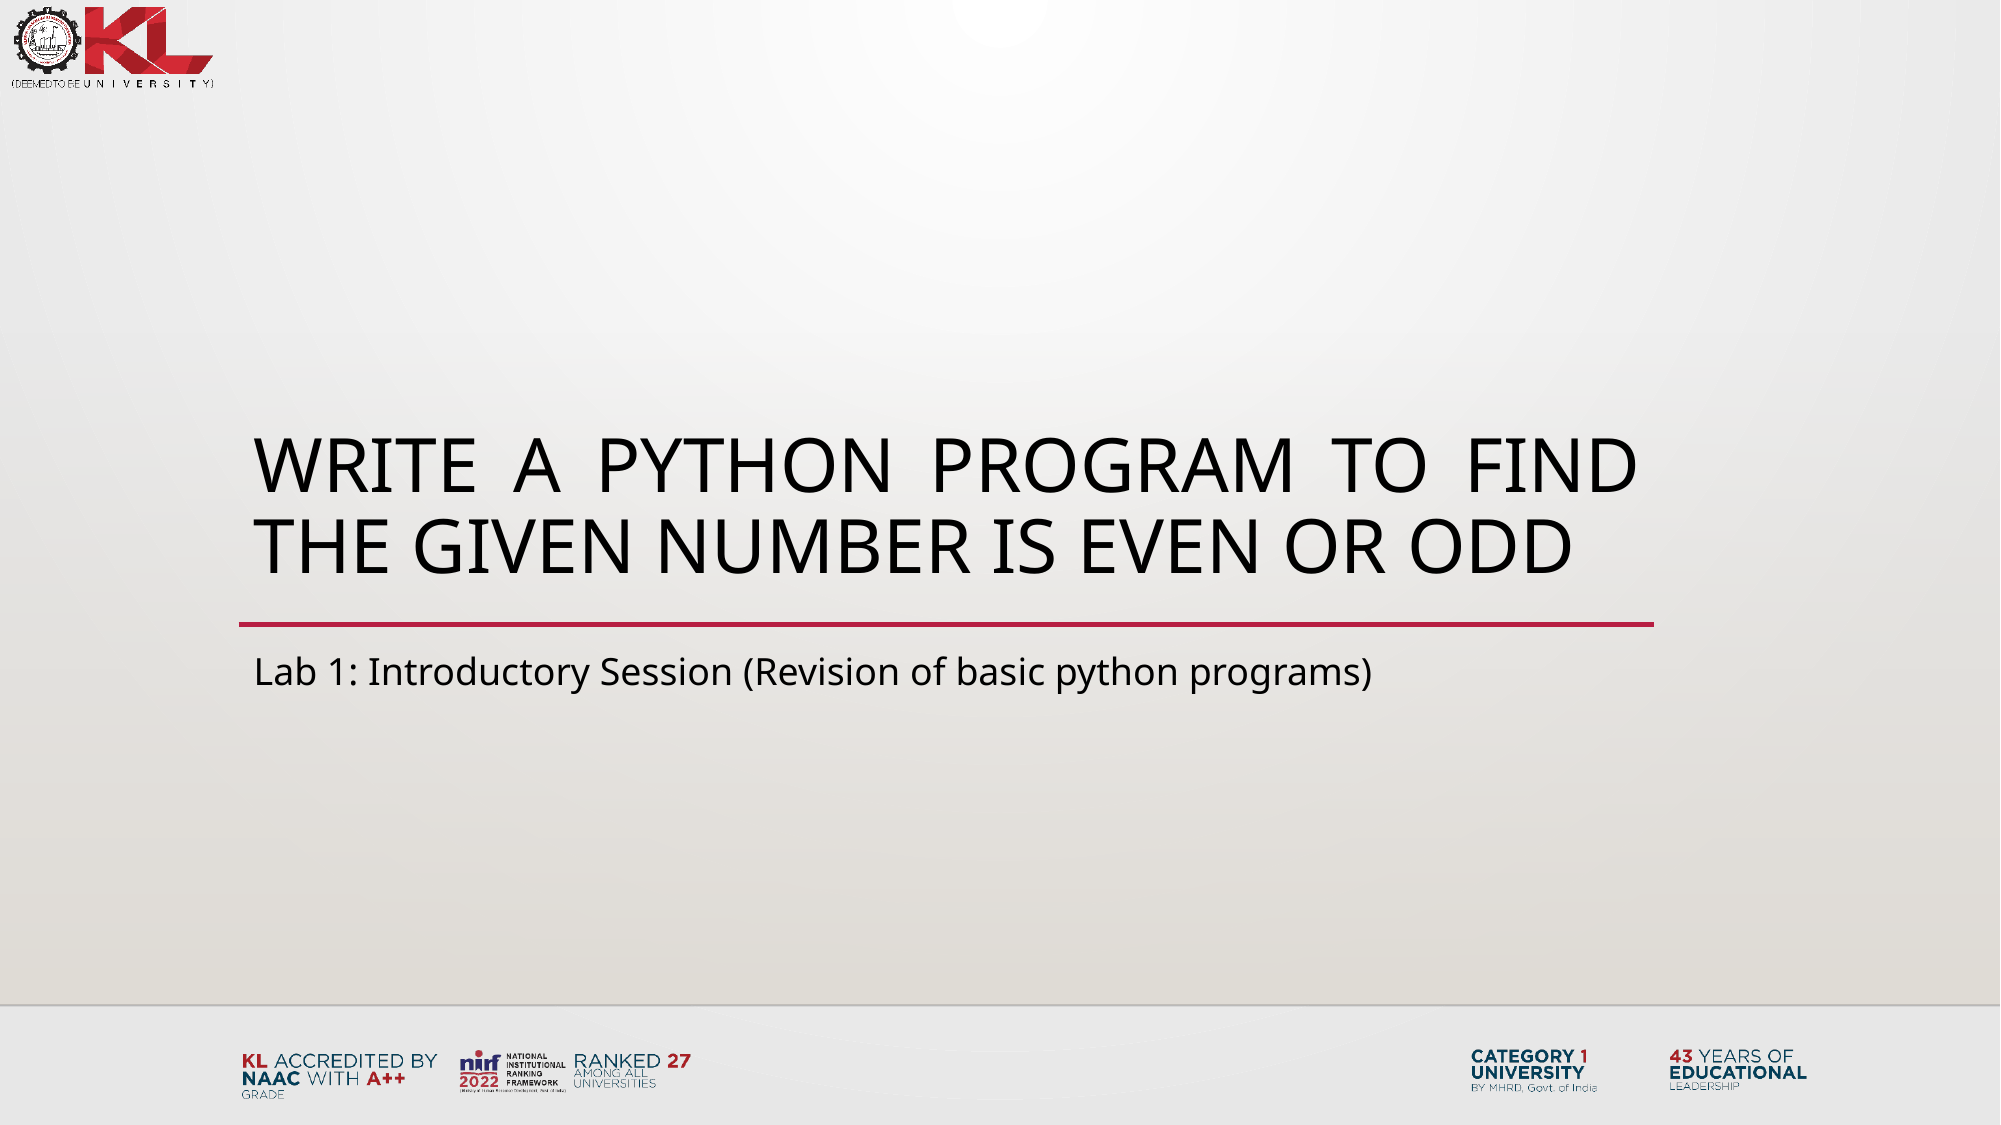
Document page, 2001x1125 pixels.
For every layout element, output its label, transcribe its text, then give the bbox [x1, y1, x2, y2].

picture [238, 1045, 716, 1103]
picture [1447, 1045, 1814, 1101]
title Write a python program to find the given number is even or odd [238, 288, 1657, 598]
list Lab 1: Introductory Session (Revision of basic python programs) [238, 624, 1655, 791]
picture [12, 5, 213, 88]
